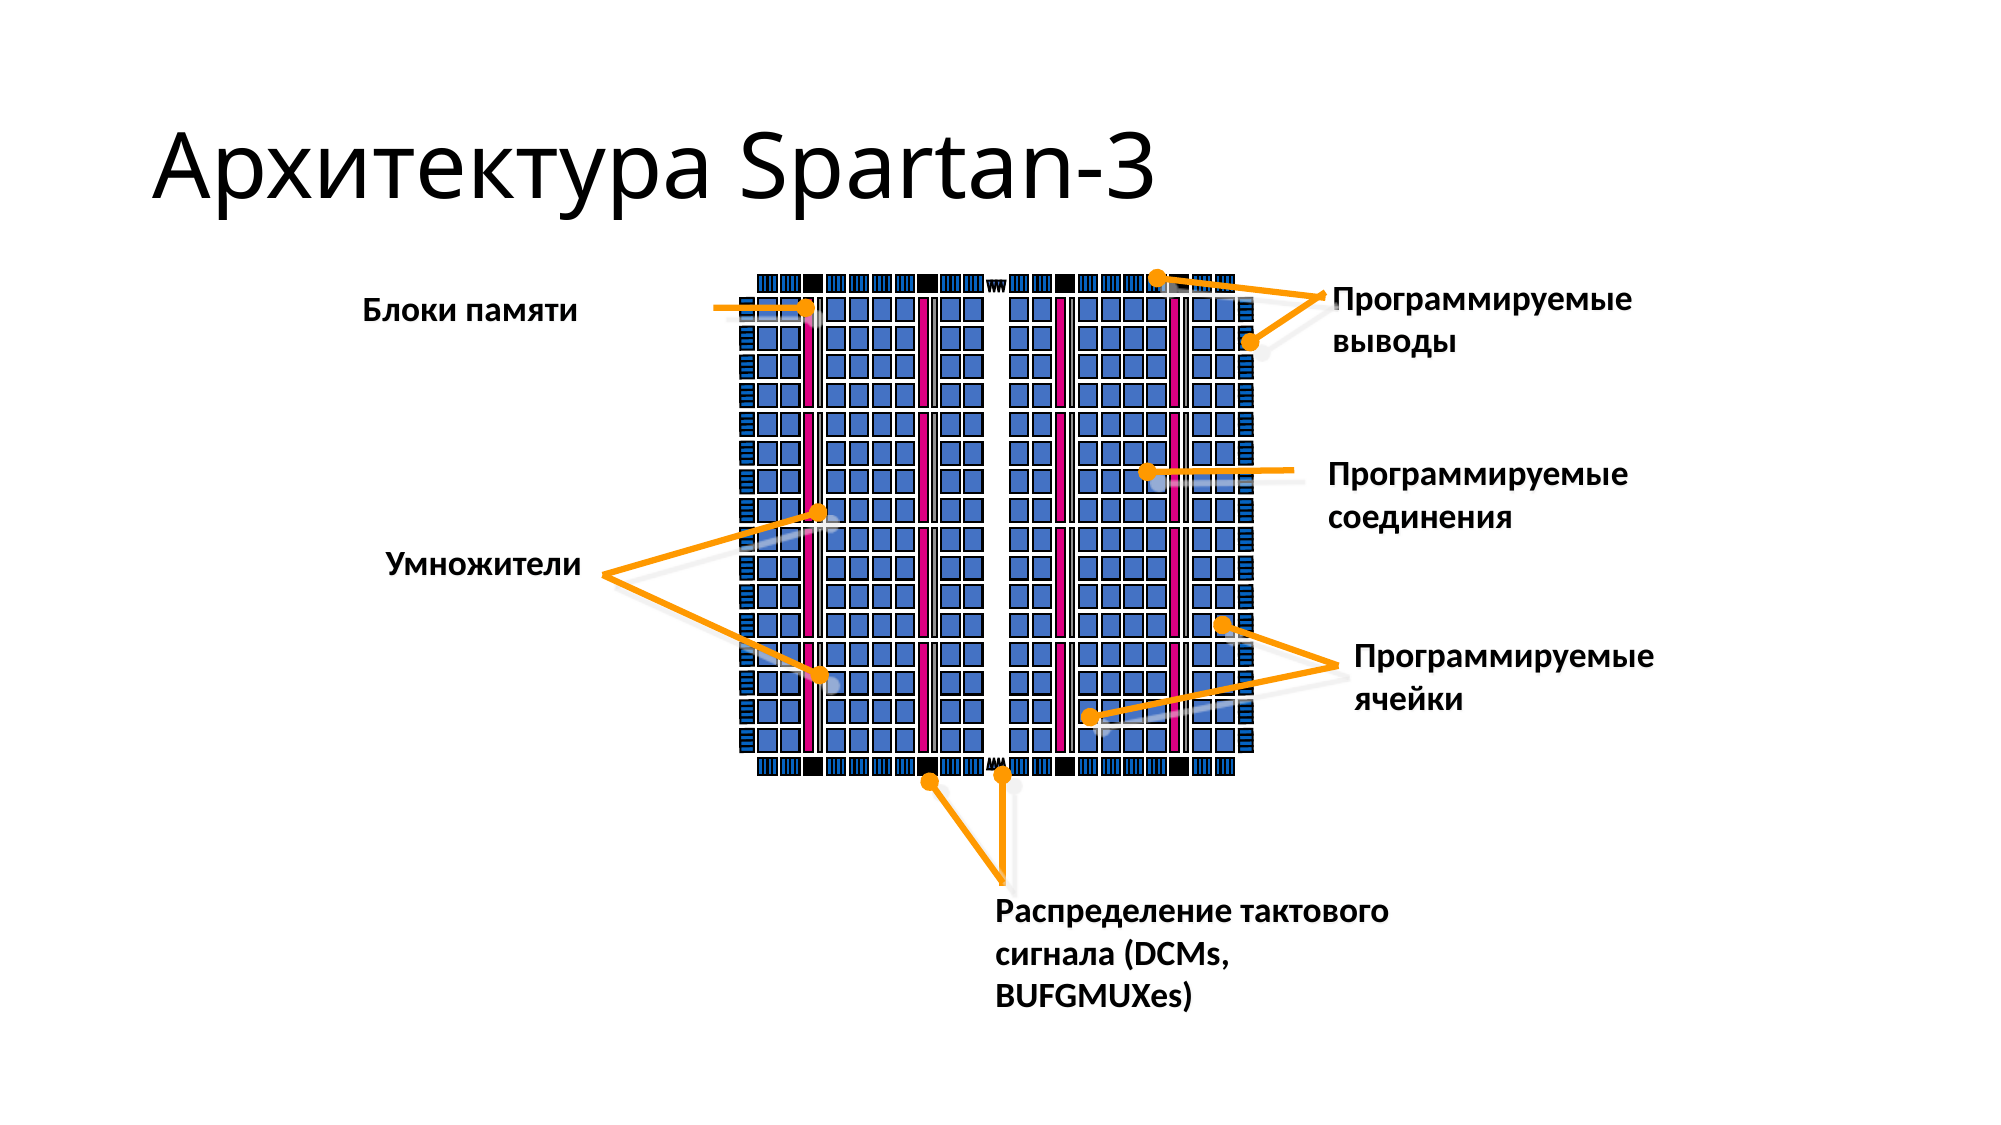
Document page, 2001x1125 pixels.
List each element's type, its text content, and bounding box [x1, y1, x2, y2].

text_box [923, 776, 1003, 883]
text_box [739, 274, 1253, 776]
text_box [1253, 292, 1326, 348]
text_box [996, 776, 1009, 875]
text_box Блоки памяти [355, 282, 697, 332]
text_box Программируемые соединения [1321, 447, 1680, 539]
text_box Распределение тактового сигнала (DCMs, BUFGMUXes) [988, 884, 1399, 1018]
text_box Программируемые ячейки [1347, 629, 1715, 721]
title Архитектура Spartan-3 [137, 59, 1863, 278]
text_box Умножители [378, 537, 623, 586]
text_box Программируемые выводы [1325, 271, 1692, 363]
